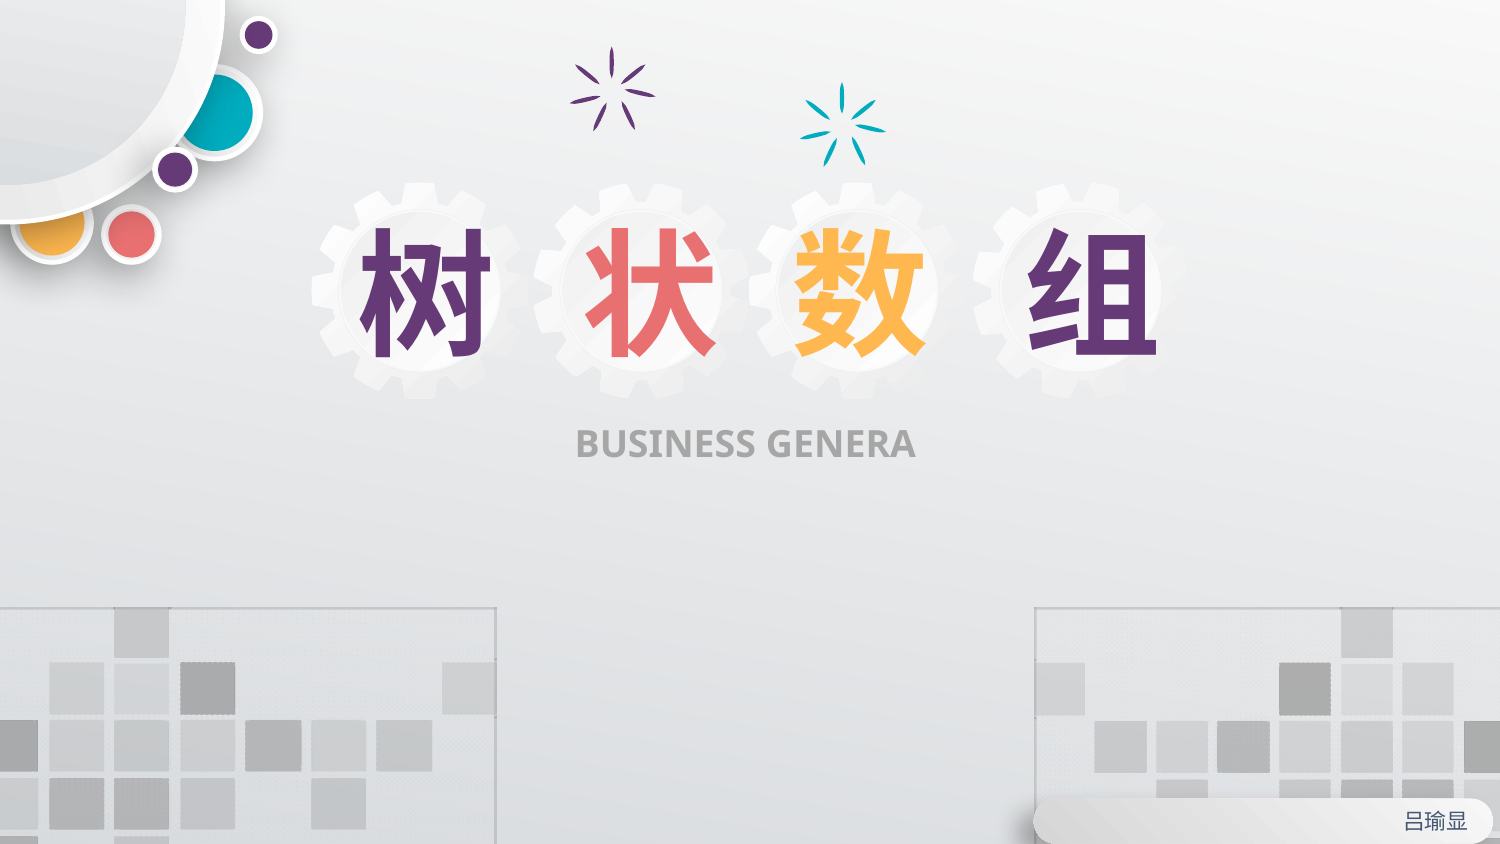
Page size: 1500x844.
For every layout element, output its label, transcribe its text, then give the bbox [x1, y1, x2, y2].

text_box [103, 223, 160, 263]
text_box [823, 138, 837, 167]
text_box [1034, 607, 1500, 844]
text_box [621, 101, 635, 130]
text_box BUSINESS GENERA [422, 409, 1069, 475]
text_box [0, 607, 496, 844]
text_box [851, 99, 876, 120]
text_box [799, 131, 831, 140]
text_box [972, 182, 1189, 399]
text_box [749, 182, 966, 399]
text_box [839, 81, 845, 114]
text_box [620, 64, 646, 85]
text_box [0, 0, 223, 223]
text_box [241, 18, 276, 52]
text_box [609, 46, 614, 79]
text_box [311, 182, 528, 399]
text_box [569, 95, 601, 104]
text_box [223, 66, 261, 159]
text_box [575, 64, 600, 85]
text_box [624, 89, 656, 98]
text_box [593, 102, 607, 132]
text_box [12, 223, 92, 263]
text_box [805, 99, 831, 120]
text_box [154, 148, 196, 191]
text_box [854, 124, 886, 133]
text_box [851, 136, 866, 166]
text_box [533, 182, 749, 399]
